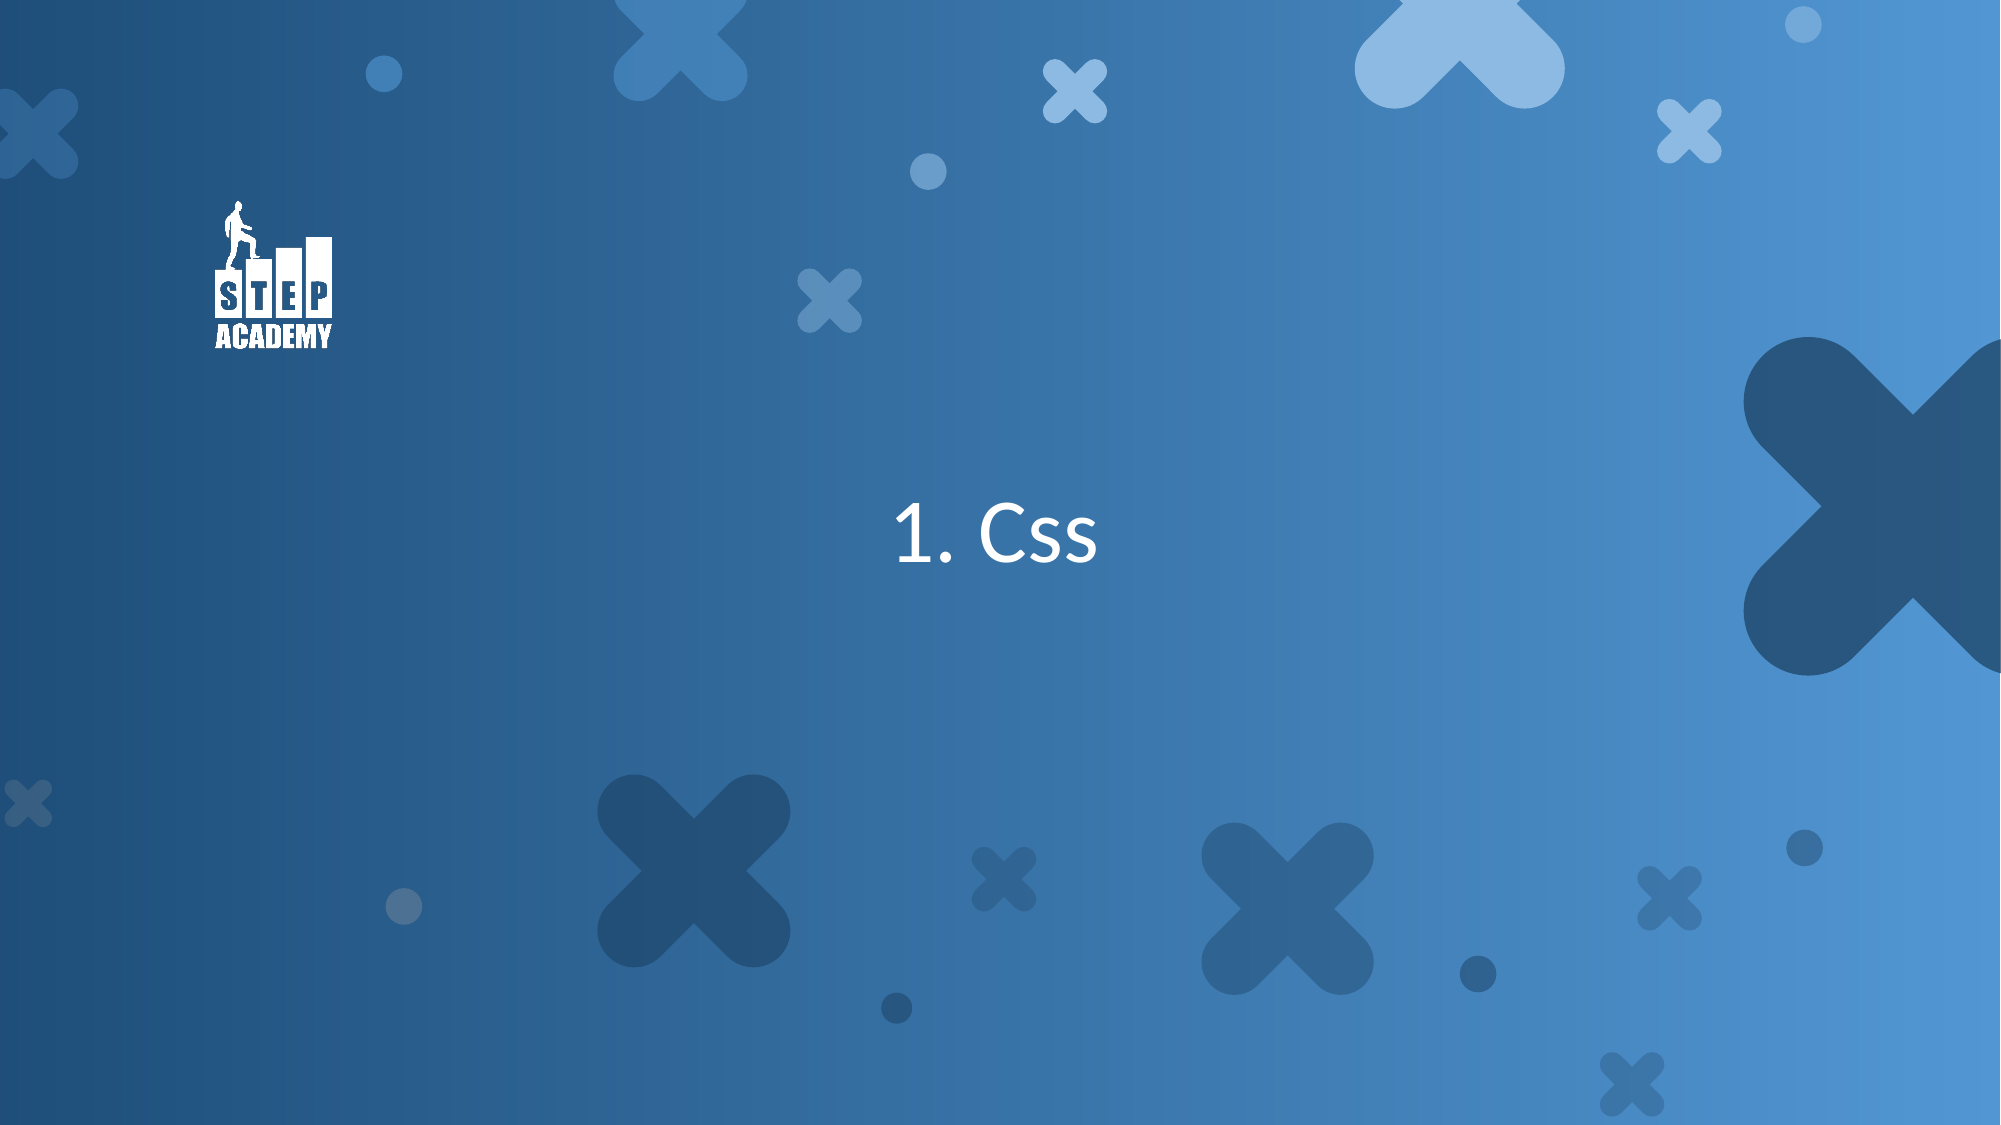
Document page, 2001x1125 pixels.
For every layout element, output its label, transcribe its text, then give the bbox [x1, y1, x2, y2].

title 1. Css [208, 197, 1780, 590]
